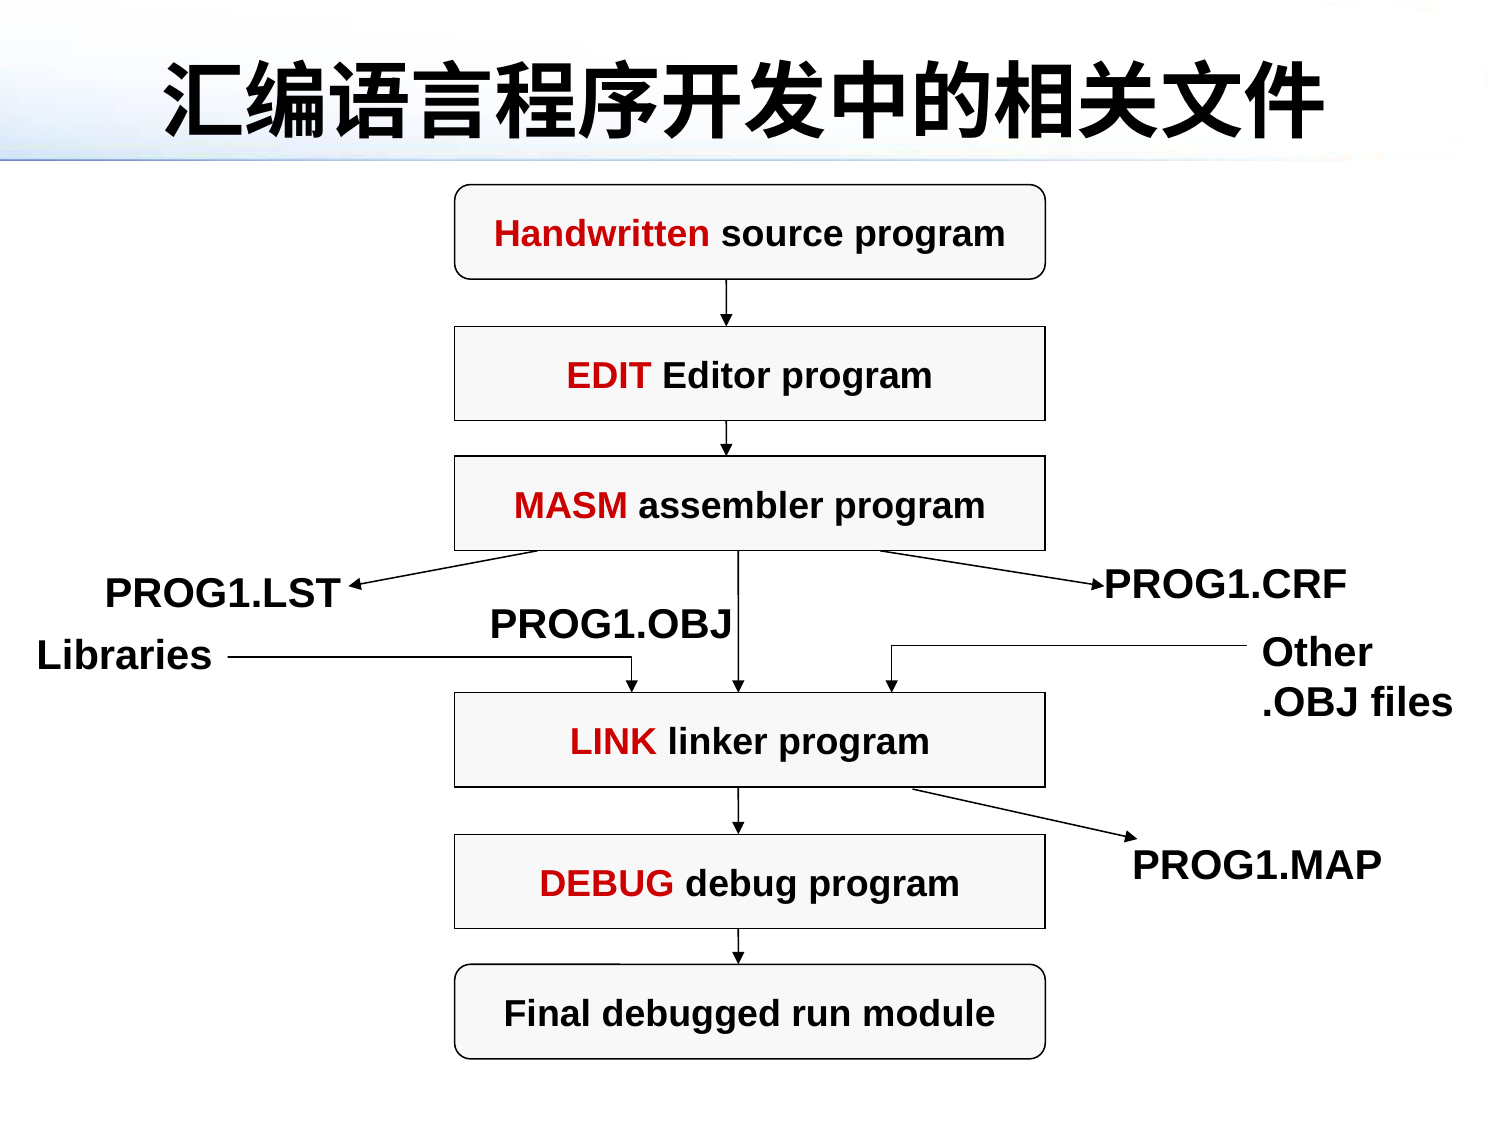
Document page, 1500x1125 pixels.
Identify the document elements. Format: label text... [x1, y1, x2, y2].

text_box [720, 279, 733, 327]
text_box [228, 657, 638, 693]
text_box [732, 654, 745, 693]
text_box Libraries [21, 620, 228, 686]
text_box MASM assembler program [454, 456, 1046, 551]
title 汇编语言程序开发中的相关文件 [64, 38, 1424, 157]
text_box [732, 928, 745, 965]
text_box LINK linker program [454, 692, 1046, 787]
text_box Other .OBJ files [1246, 617, 1470, 733]
text_box DEBUG debug program [454, 834, 1046, 929]
picture [0, 0, 1500, 161]
text_box PROG1.MAP [1117, 830, 1398, 895]
text_box [879, 550, 1105, 591]
text_box PROG1.CRF [1089, 549, 1363, 615]
text_box [348, 550, 538, 591]
text_box EDIT Editor program [454, 326, 1046, 421]
text_box [720, 420, 733, 457]
text_box [885, 645, 1246, 693]
text_box Final debugged run module [454, 964, 1046, 1059]
text_box [732, 787, 745, 835]
text_box PROG1.LST [89, 558, 356, 624]
text_box PROG1.OBJ [474, 589, 980, 654]
text_box Handwritten source program [454, 184, 1046, 280]
